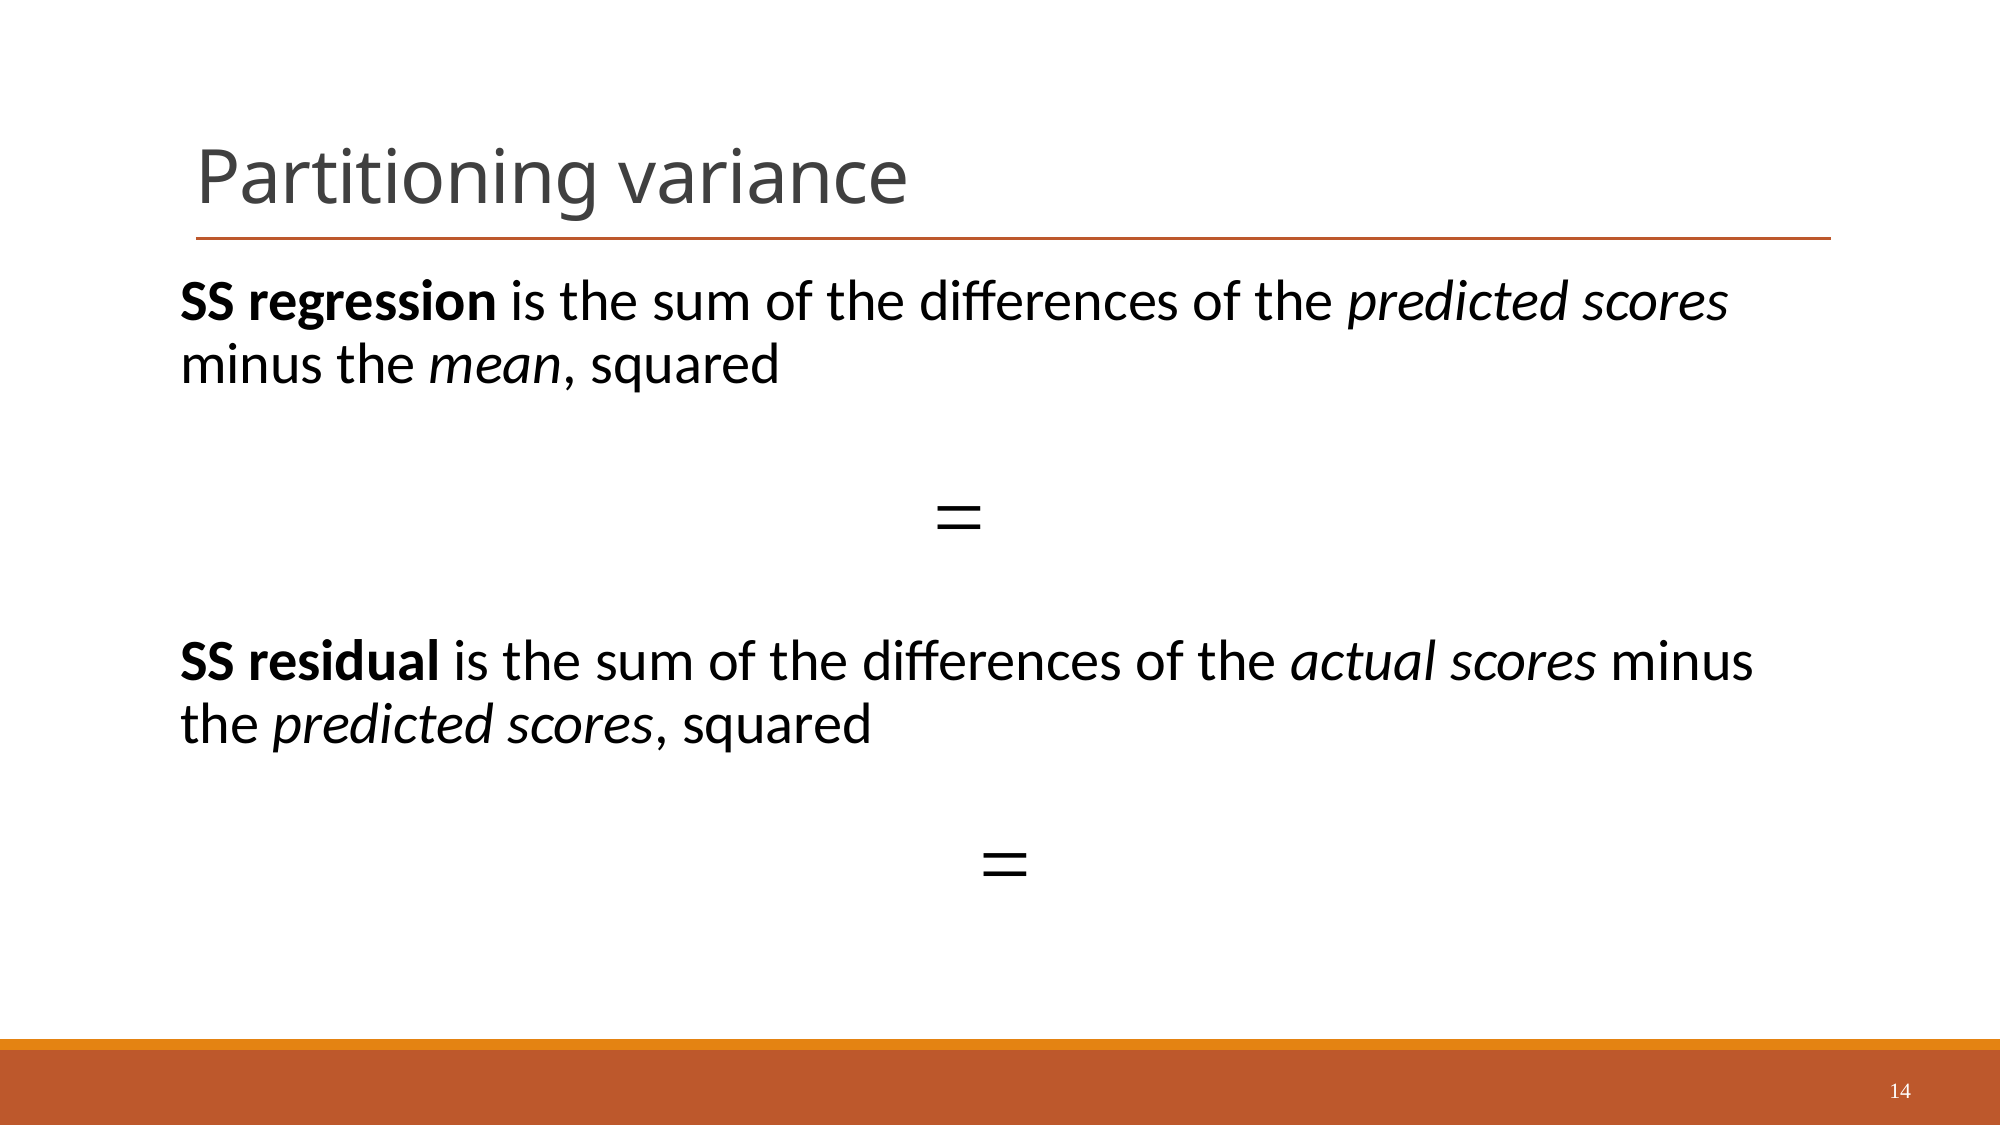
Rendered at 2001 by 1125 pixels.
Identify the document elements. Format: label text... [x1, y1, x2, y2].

slide_number 14 [1711, 1059, 1927, 1120]
title Partitioning variance [180, 47, 1830, 227]
list SS regression is the sum of the differences of the predicted scores minus the mean, squared [180, 262, 1830, 1064]
text_box SS residual is the sum of the differences of the actual scores minus the predicted scores, squared [180, 622, 1820, 786]
